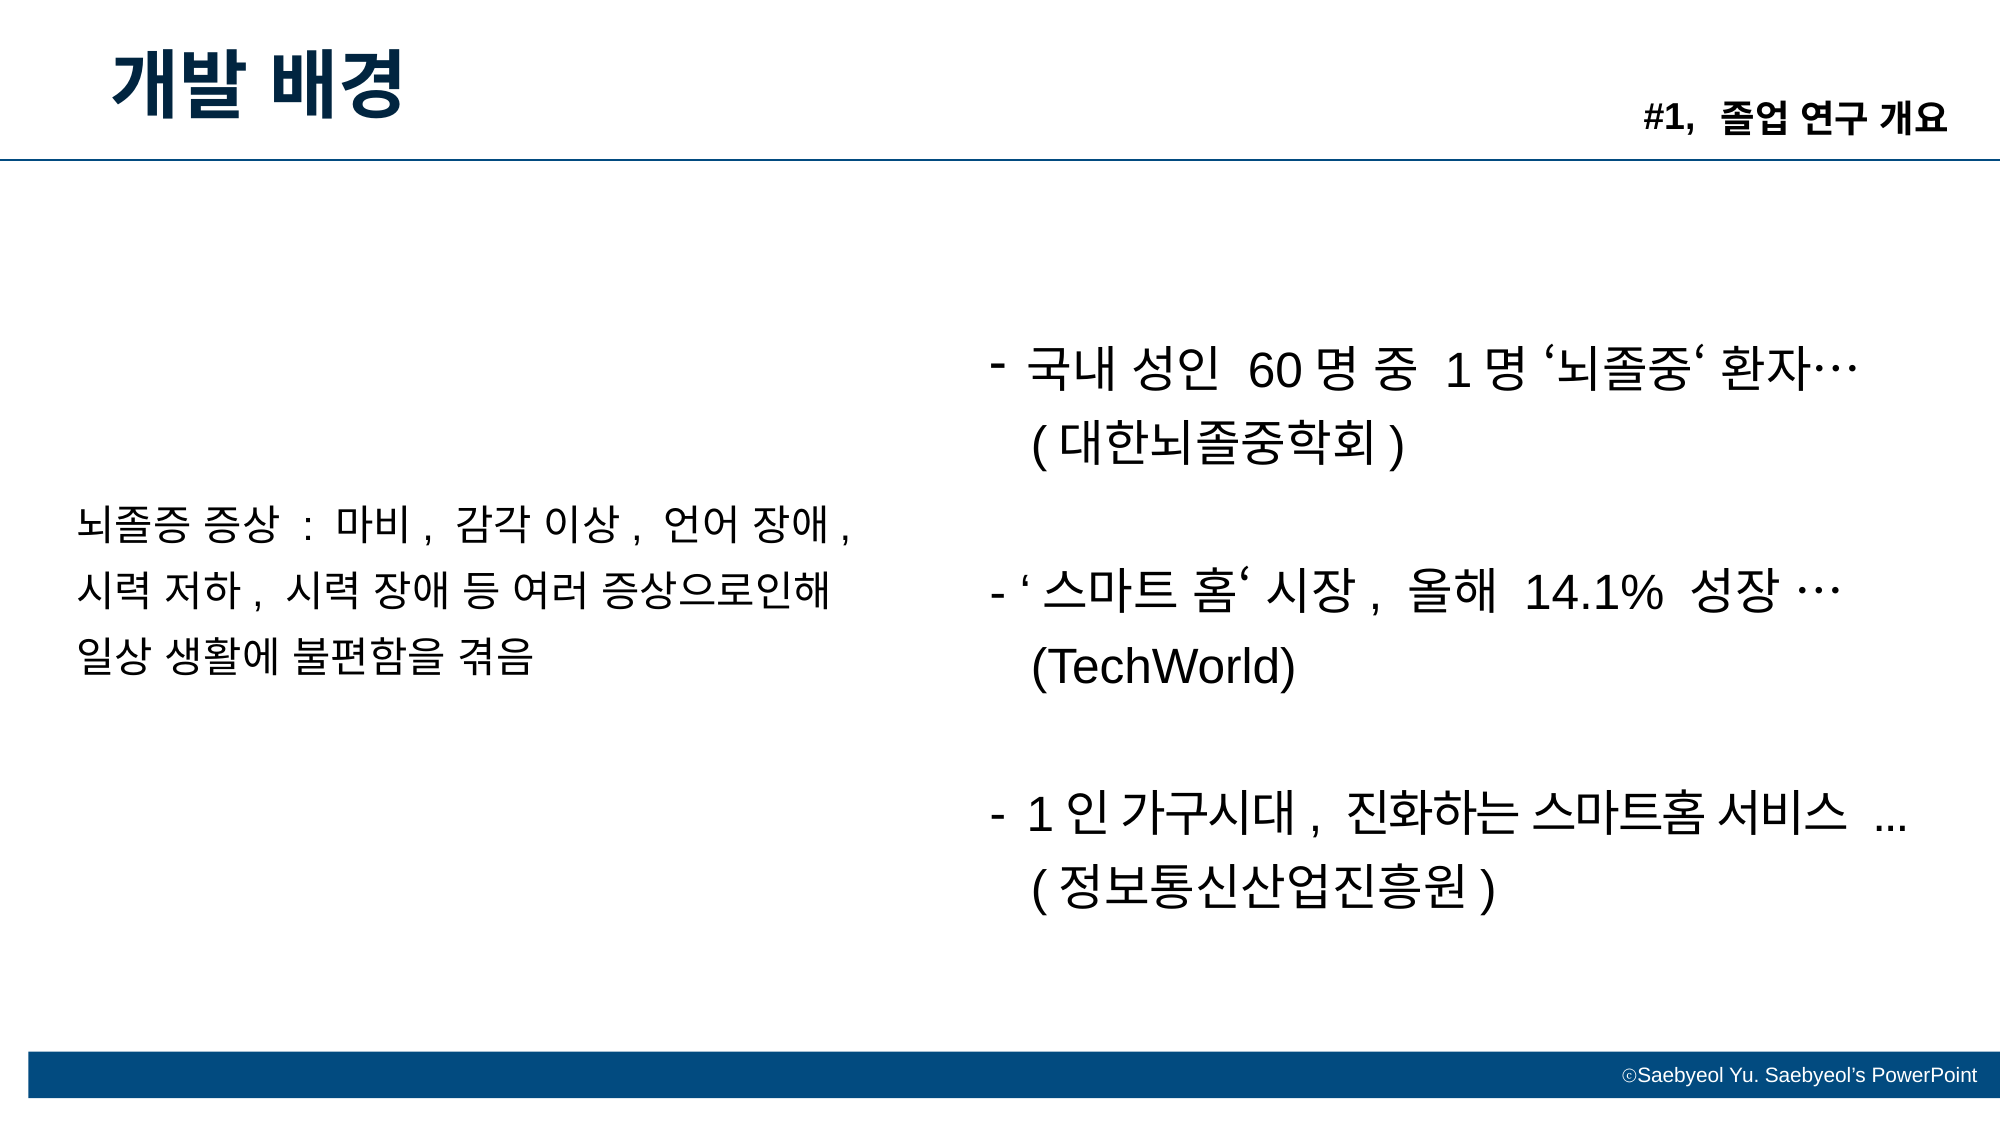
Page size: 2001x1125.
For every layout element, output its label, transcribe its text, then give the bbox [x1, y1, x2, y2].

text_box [1629, 85, 1974, 149]
text_box 뇌졸증 증상 : 마비, 감각 이상, 언어 장애, 시력 저하, 시력 장애 등 여러 증상으로인해 일상 생활에 불편함을 겪음 [61, 481, 974, 771]
text_box 국내 성인 60명 중 1명 ‘뇌졸중‘ 환자… (대한뇌졸중학회) - ‘스마트 홈‘ 시장, 올해 14.1% 성장 … (TechWorld) 1인 가구시대, 진화하는 스마트홈 서비스 ... (정보통신산업진흥원) [974, 257, 1988, 927]
text_box 개발 배경 [95, 29, 487, 135]
